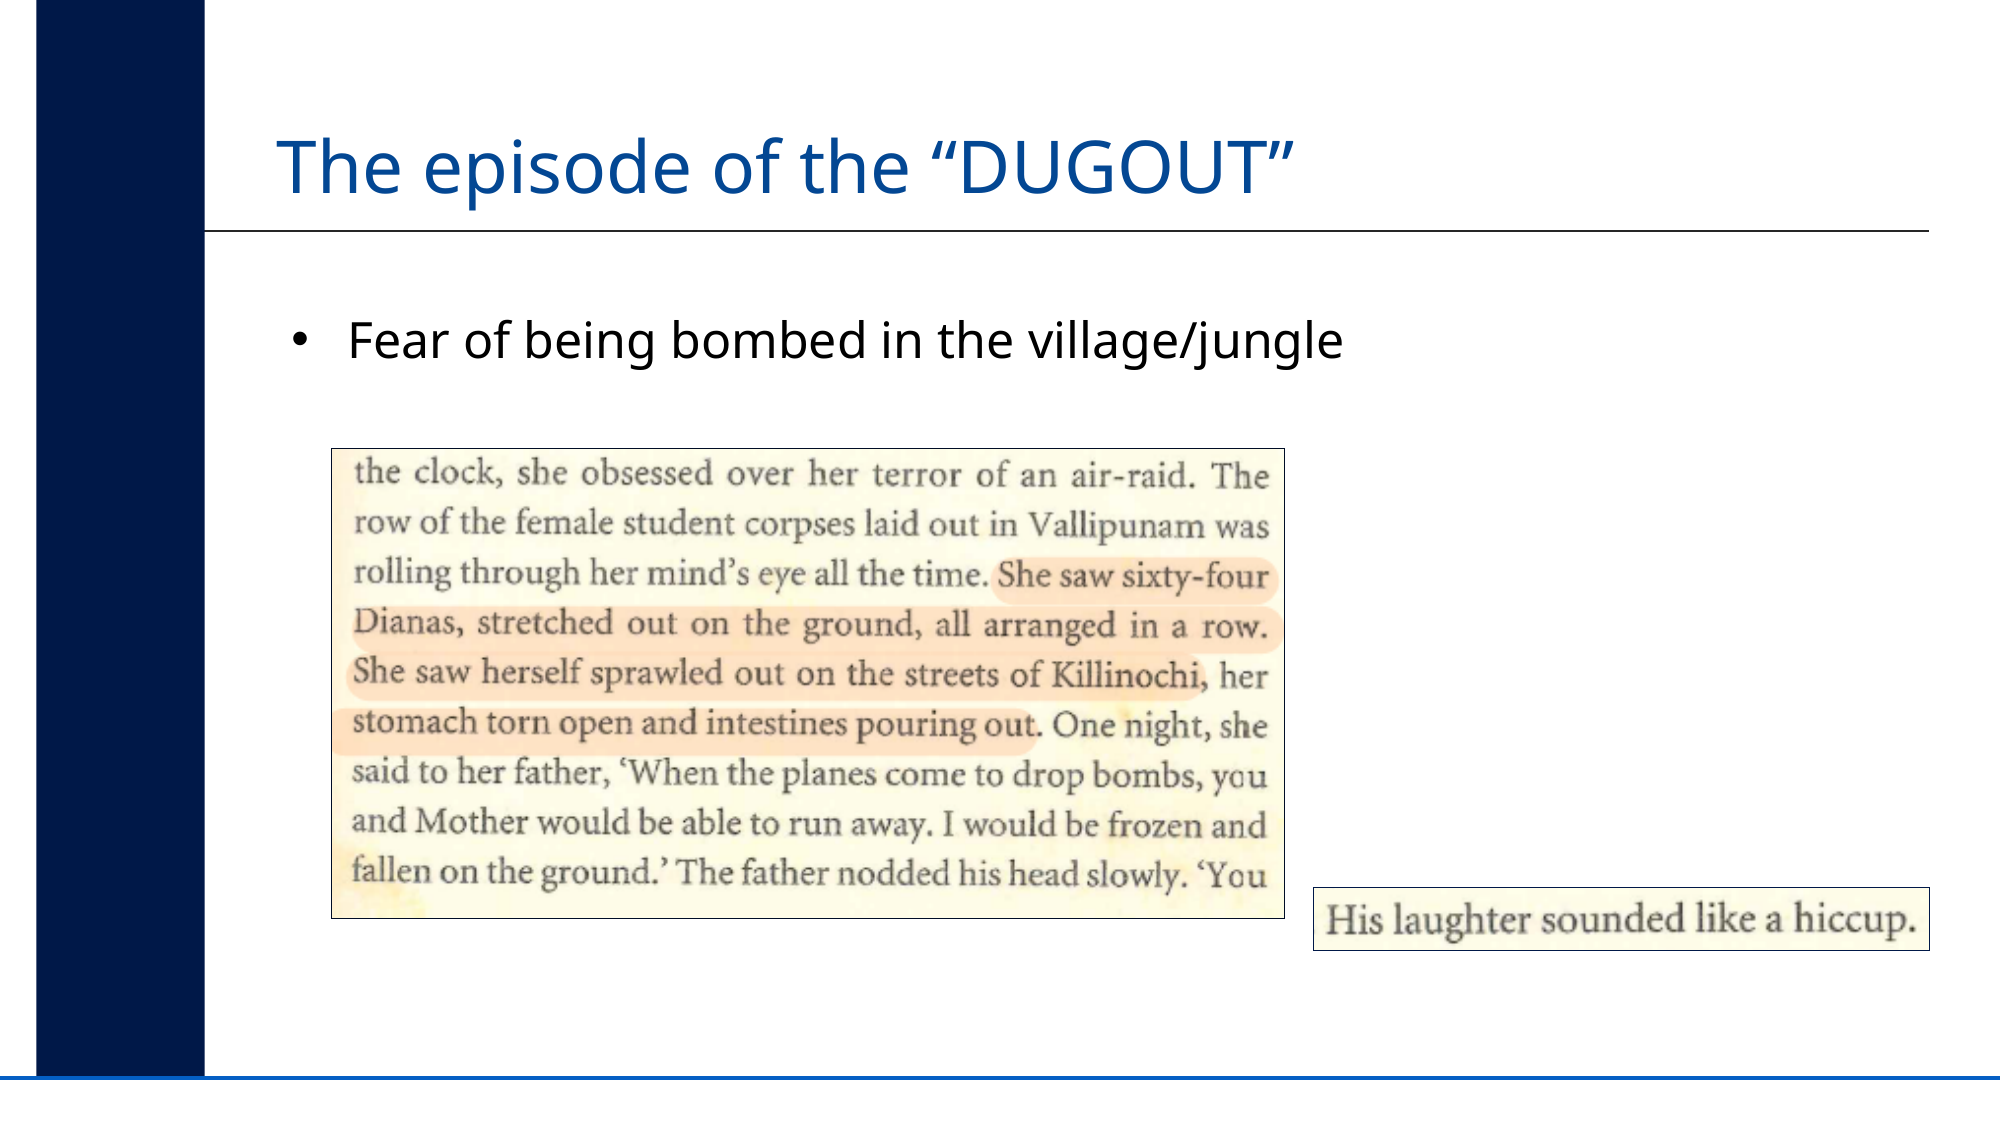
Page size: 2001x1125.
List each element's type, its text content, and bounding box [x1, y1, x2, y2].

text_box Fear of being bombed in the village/jungle [276, 300, 1650, 376]
title The episode of the “dugout” [276, 52, 1930, 218]
text_box [36, 0, 205, 1076]
picture [1313, 887, 1930, 951]
picture [331, 448, 1285, 919]
